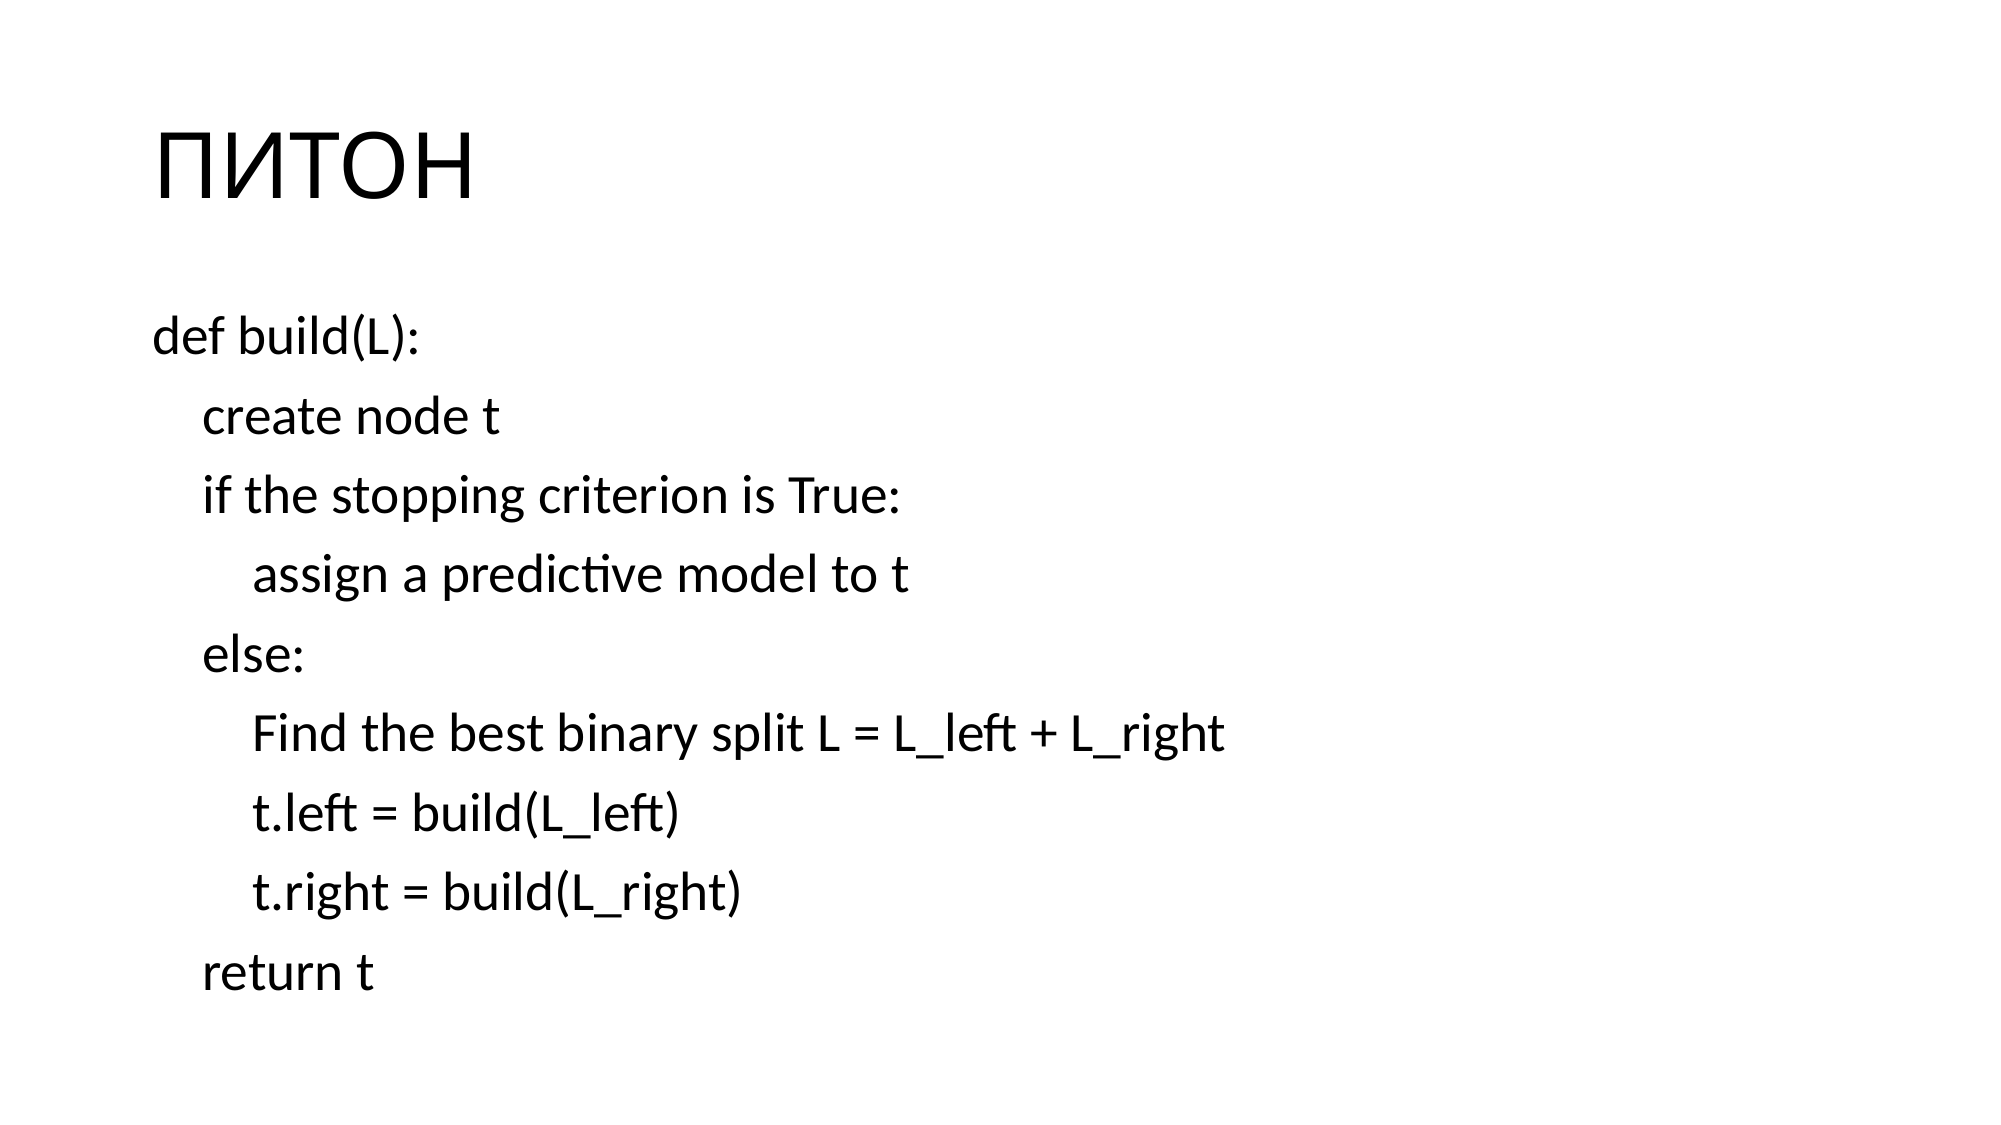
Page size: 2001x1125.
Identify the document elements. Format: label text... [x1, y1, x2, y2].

list def build(L): create node t if the stopping criterion is True: assign a predictive model to t else: Find the best binary split L = L_left + L_right t.left = build(L_left) t.right = build(L_right) return t [137, 299, 1863, 1014]
title ПИТОН [137, 59, 1863, 278]
